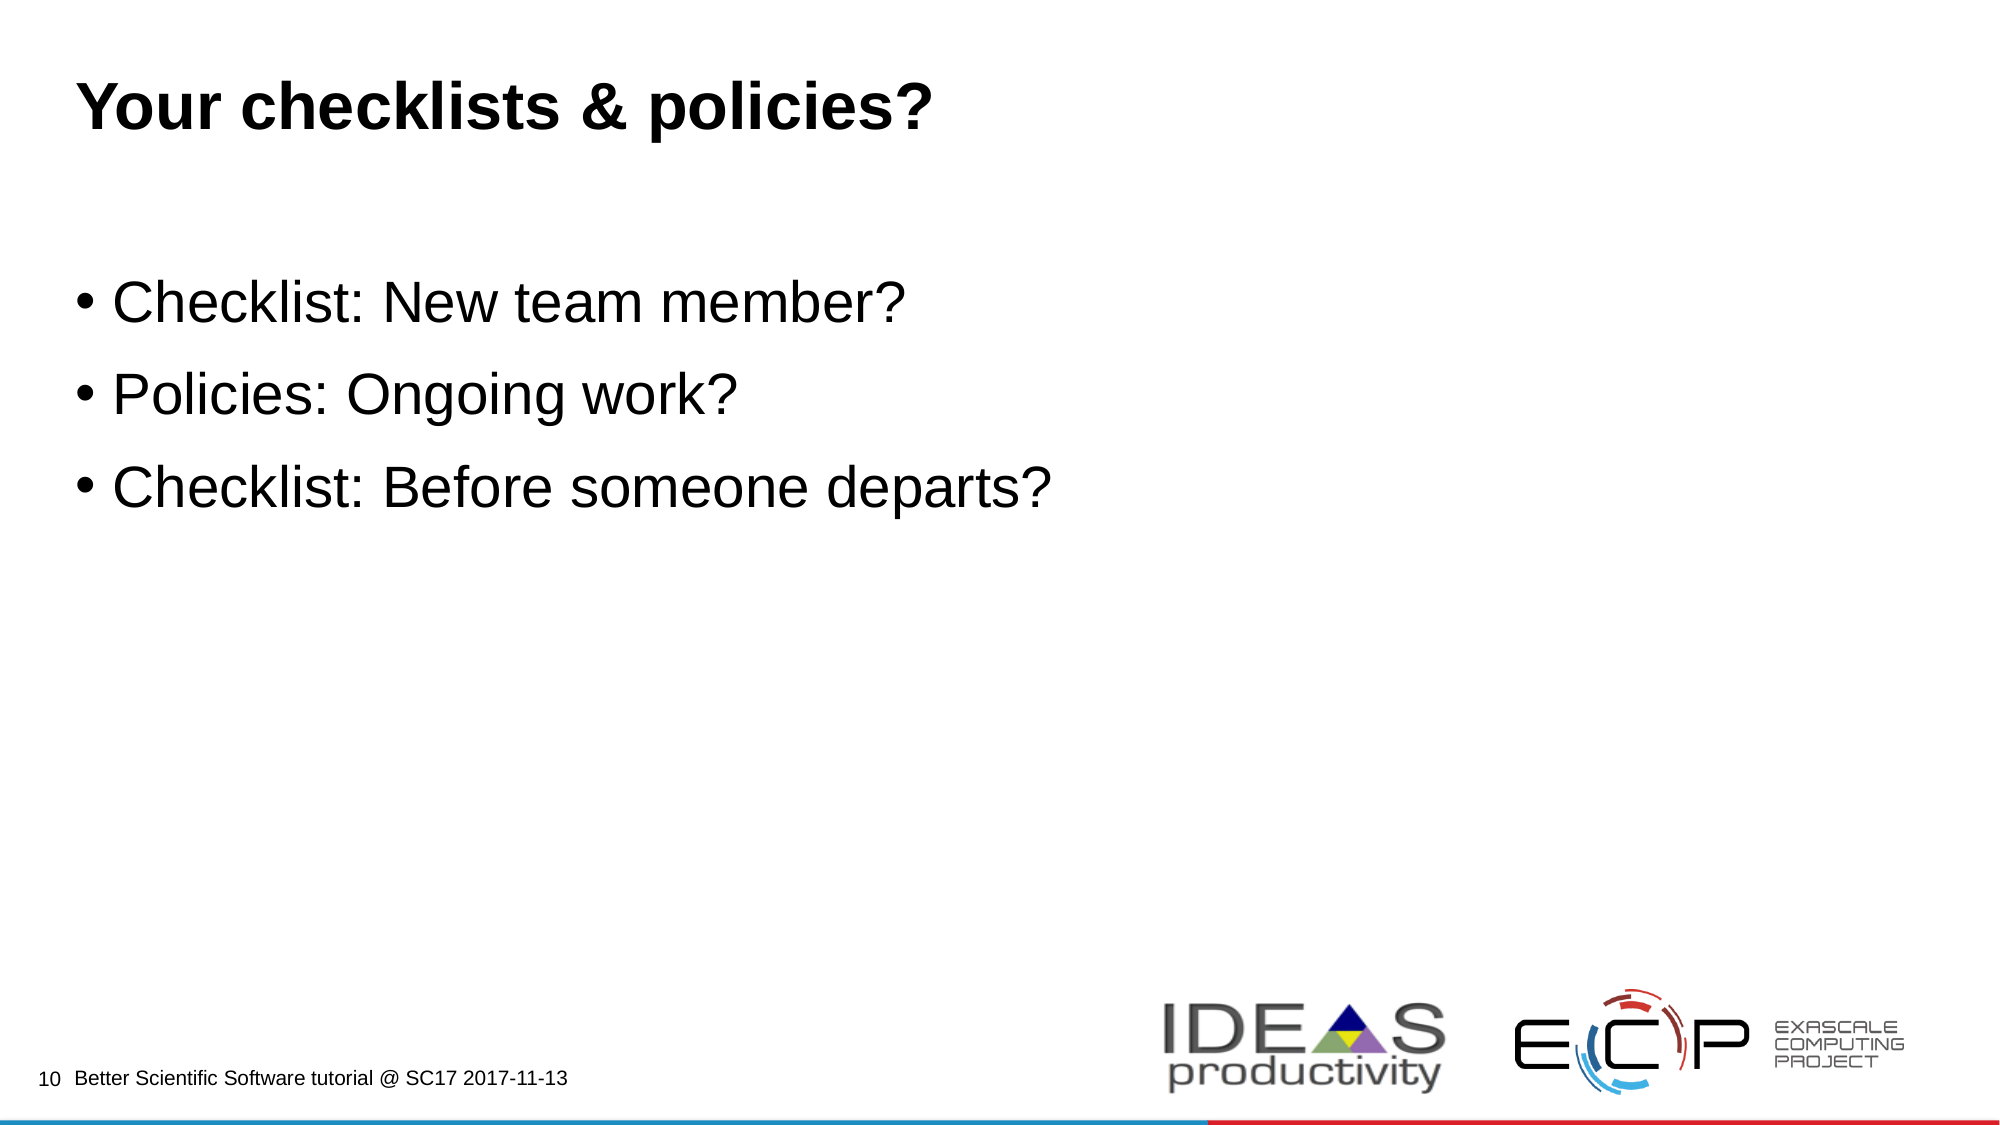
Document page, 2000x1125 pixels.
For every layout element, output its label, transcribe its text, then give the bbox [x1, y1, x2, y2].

picture [1515, 989, 1904, 1095]
picture [1152, 995, 1456, 1101]
list Checklist: New team member? Policies: Ongoing work? Checklist: Before someone departs? [59, 264, 1926, 930]
title Your checklists & policies? [59, 67, 1926, 152]
